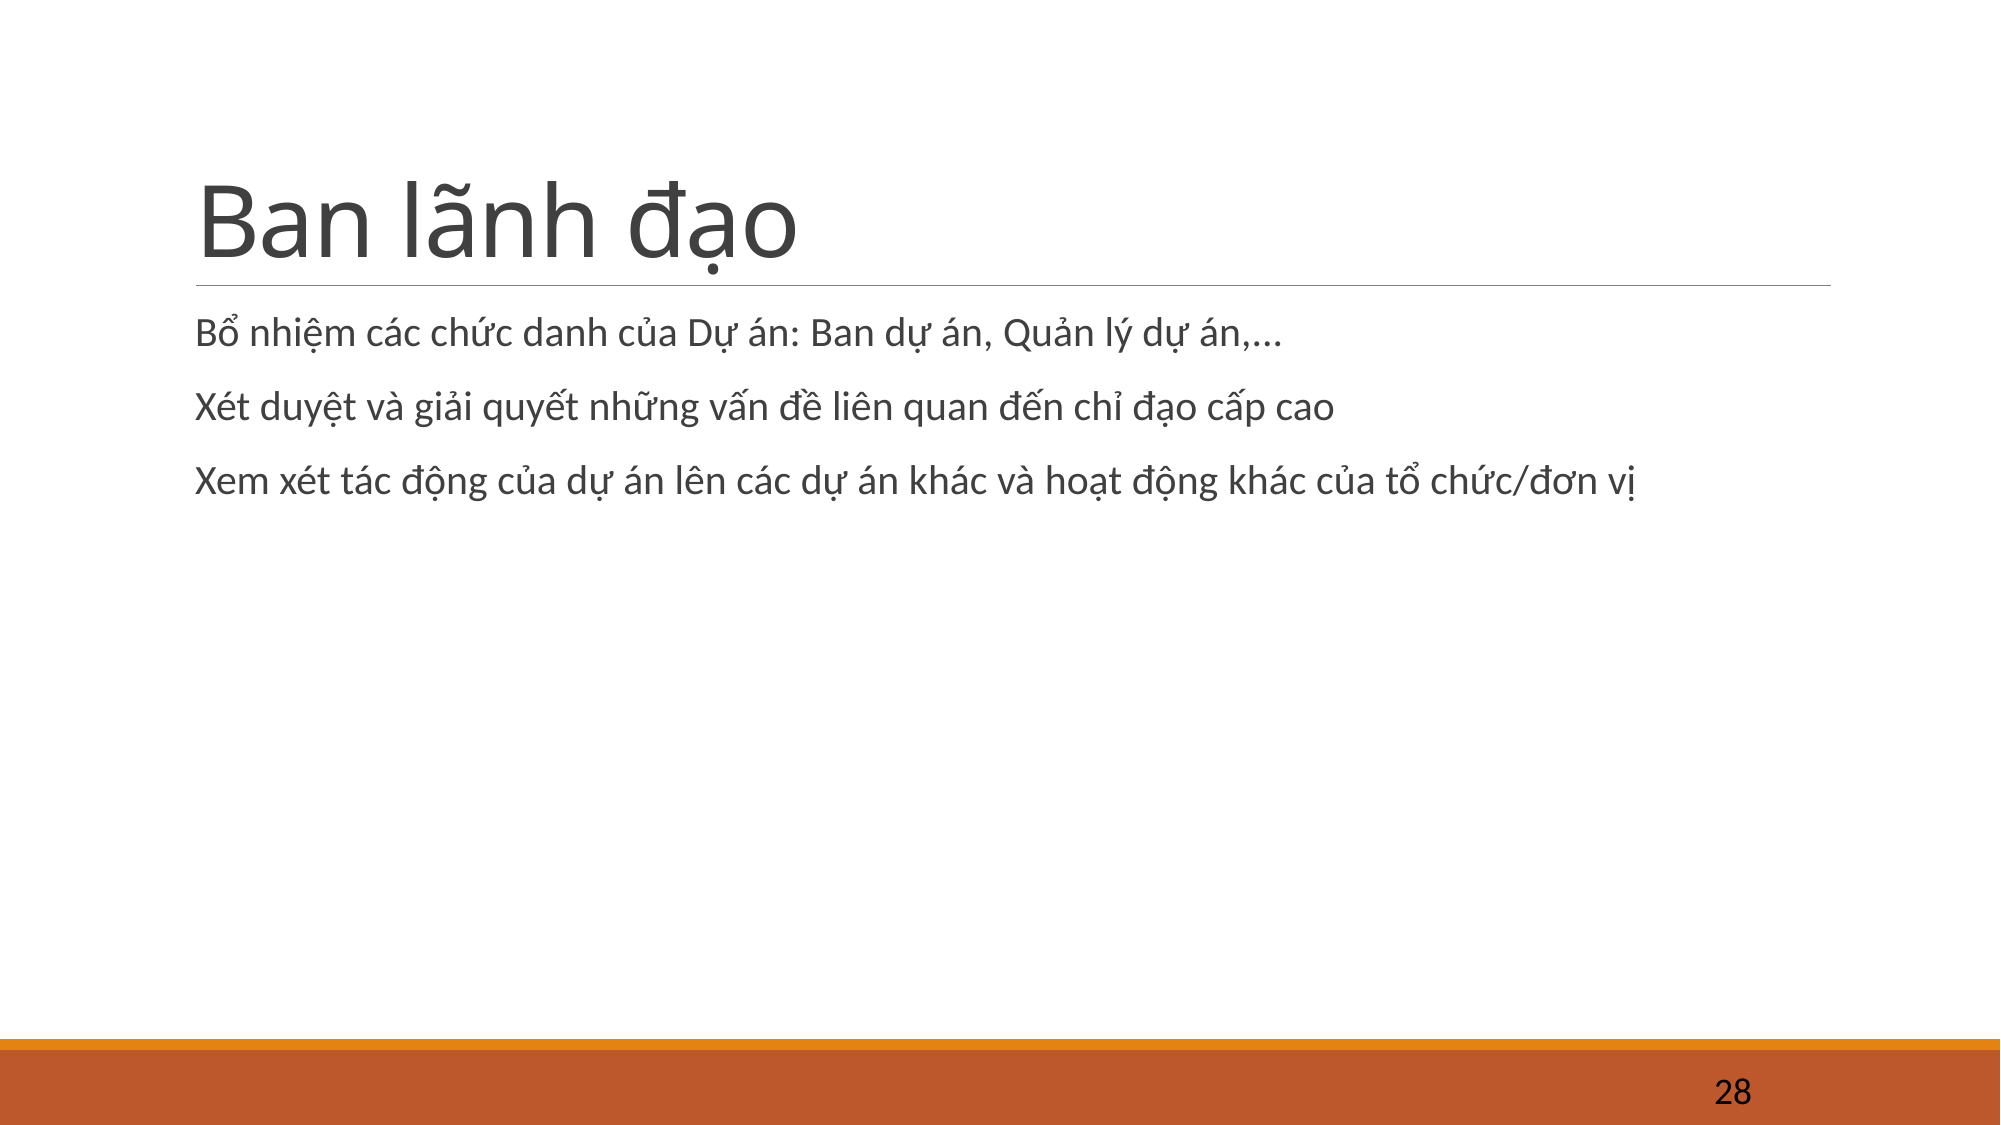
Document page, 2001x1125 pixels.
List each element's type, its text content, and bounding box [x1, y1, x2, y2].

title Ban lãnh đạo [180, 47, 1830, 285]
list Bổ nhiệm các chức danh của Dự án: Ban dự án, Quản lý dự án,... Xét duyệt và giải quyết những vấn đề liên quan đến chỉ đạo cấp cao Xem xét tác động của dự án lên các dự án khác và hoạt động khác của tổ chức/đơn vị [180, 302, 1830, 963]
slide_number 28 [1624, 1059, 1840, 1120]
